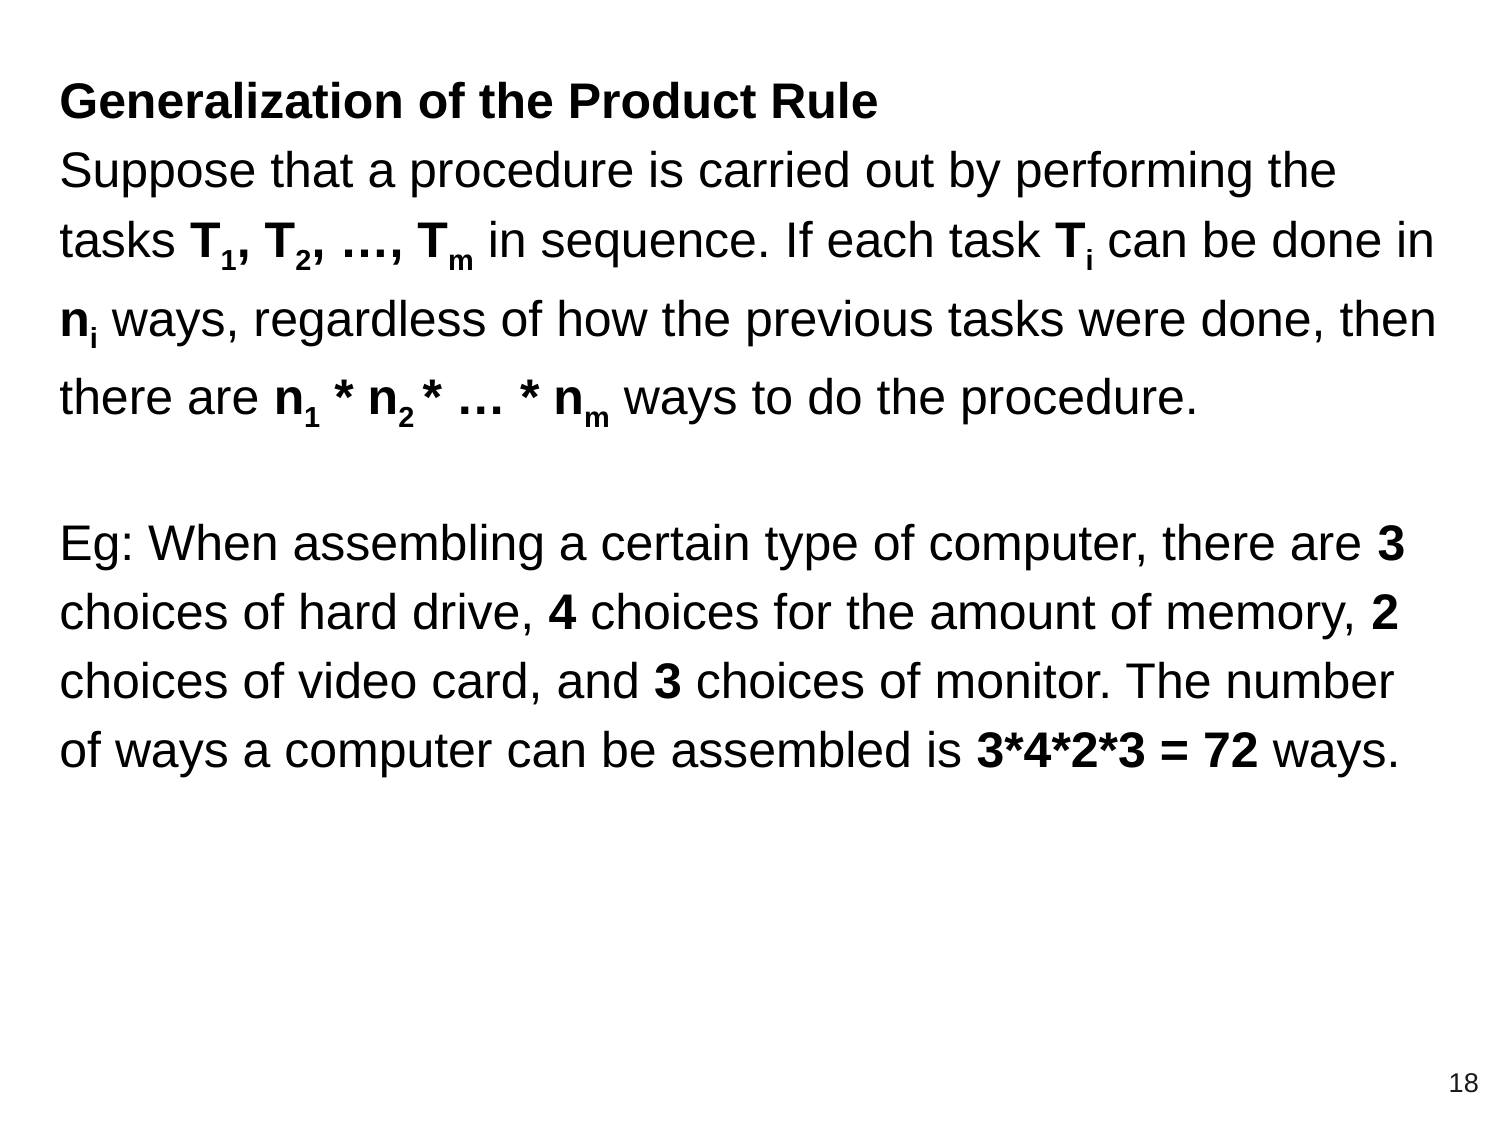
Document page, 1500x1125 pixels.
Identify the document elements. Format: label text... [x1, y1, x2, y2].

text_box Generalization of the Product Rule Suppose that a procedure is carried out by performing the tasks T1, T2, …, Tm in sequence. If each task Ti can be done in ni ways, regardless of how the previous tasks were done, then there are n1 * n2 * … * nm ways to do the procedure. Eg: When assembling a certain type of computer, there are 3 choices of hard drive, 4 choices for the amount of memory, 2 choices of video card, and 3 choices of monitor. The number of ways a computer can be assembled is 3*4*2*3 = 72 ways. [44, 44, 1455, 1018]
slide_number ‹#› [1403, 1038, 1494, 1125]
